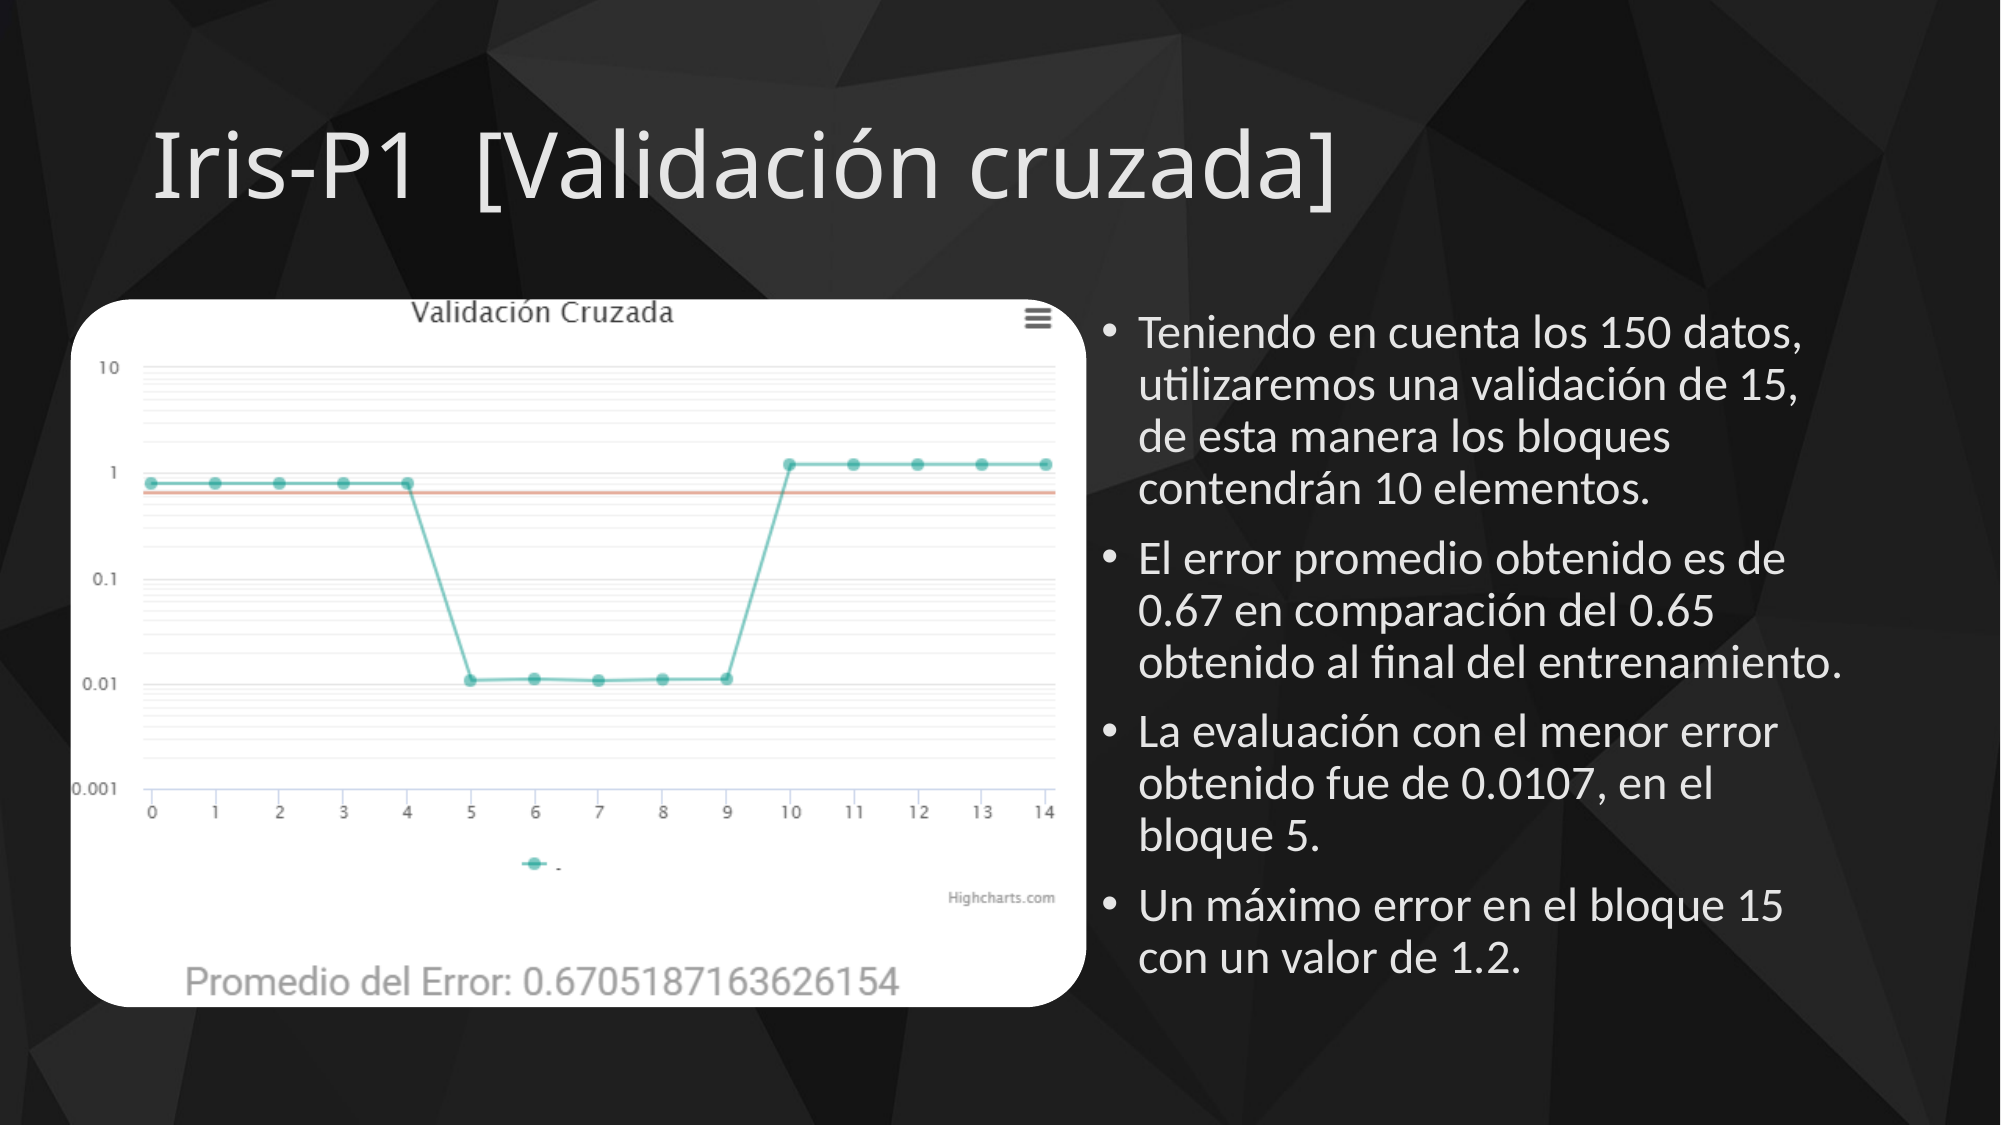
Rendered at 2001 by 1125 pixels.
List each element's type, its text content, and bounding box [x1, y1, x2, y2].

picture [0, 0, 2001, 1125]
title Iris-P1 [Validación cruzada] [137, 59, 1863, 278]
list Teniendo en cuenta los 150 datos, utilizaremos una validación de 15, de esta manera los bloques contendrán 10 elementos. El error promedio obtenido es de 0.67 en comparación del 0.65 obtenido al final del entrenamiento. La evaluación con el menor error obtenido fue de 0.0107, en el bloque 5. Un máximo error en el bloque 15 con un valor de 1.2. [1086, 299, 1863, 1014]
